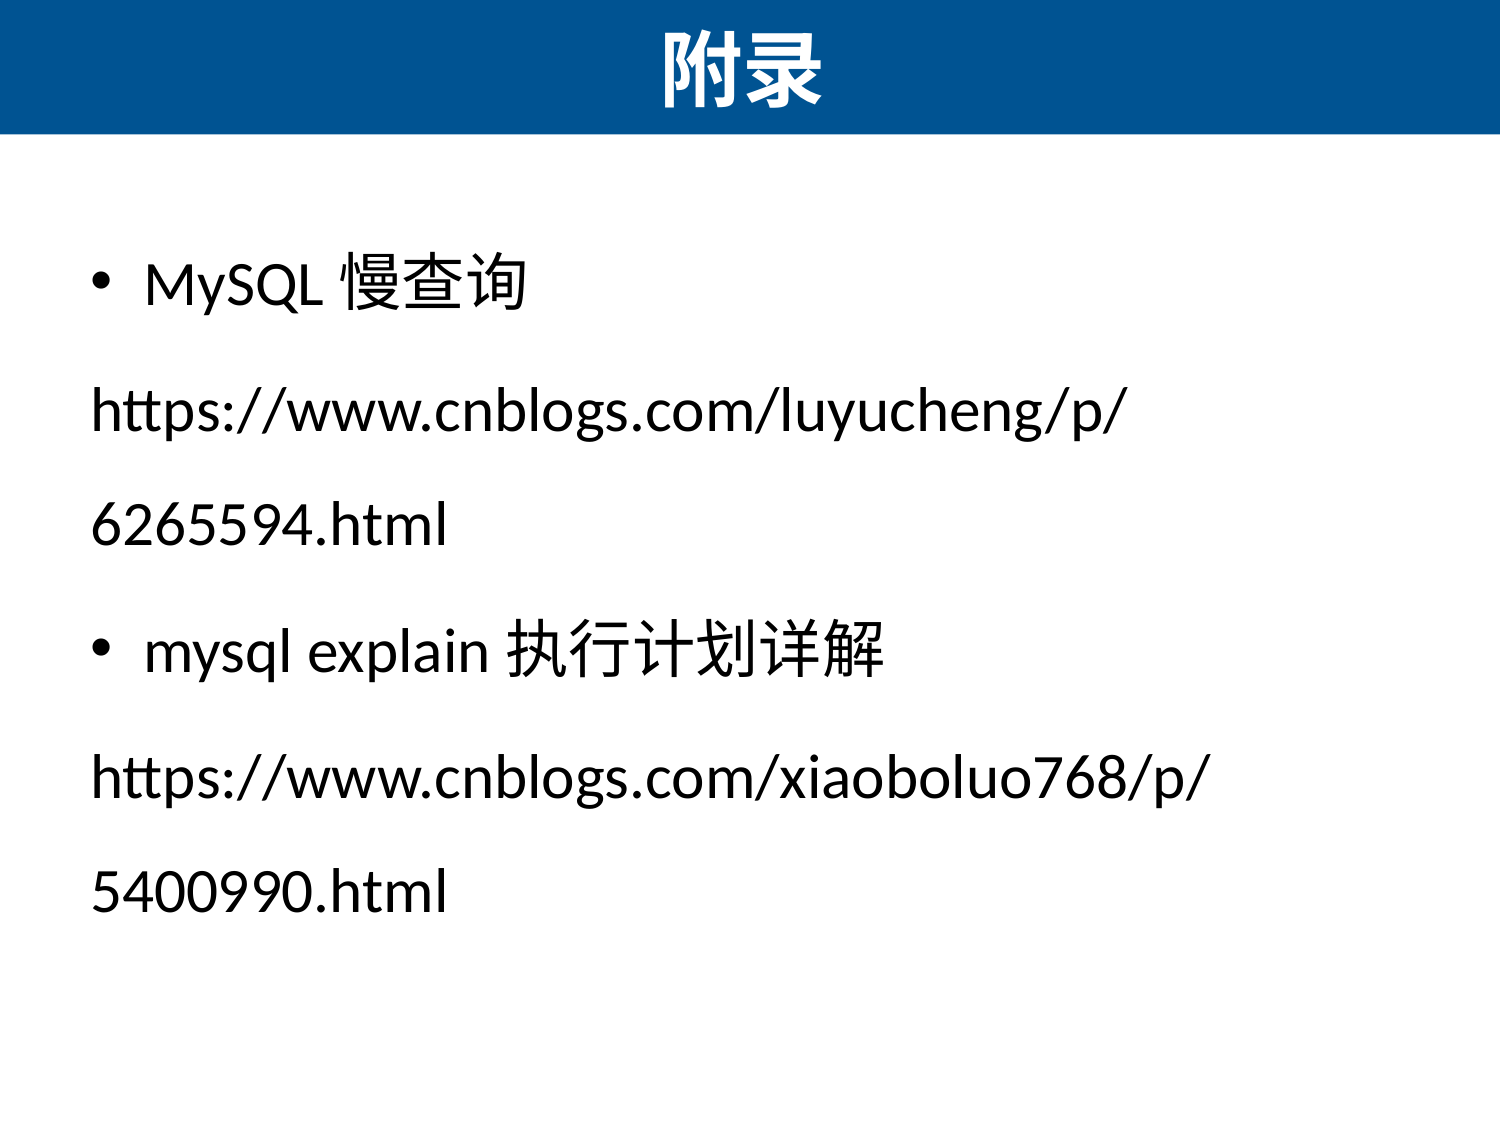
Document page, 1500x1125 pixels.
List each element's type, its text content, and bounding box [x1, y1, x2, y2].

list MySQL慢查询 https://www.cnblogs.com/luyucheng/p/6265594.html mysql explain执行计划详解 https://www.cnblogs.com/xiaoboluo768/p/5400990.html [75, 196, 1426, 939]
title 附录 [2, 0, 1483, 135]
